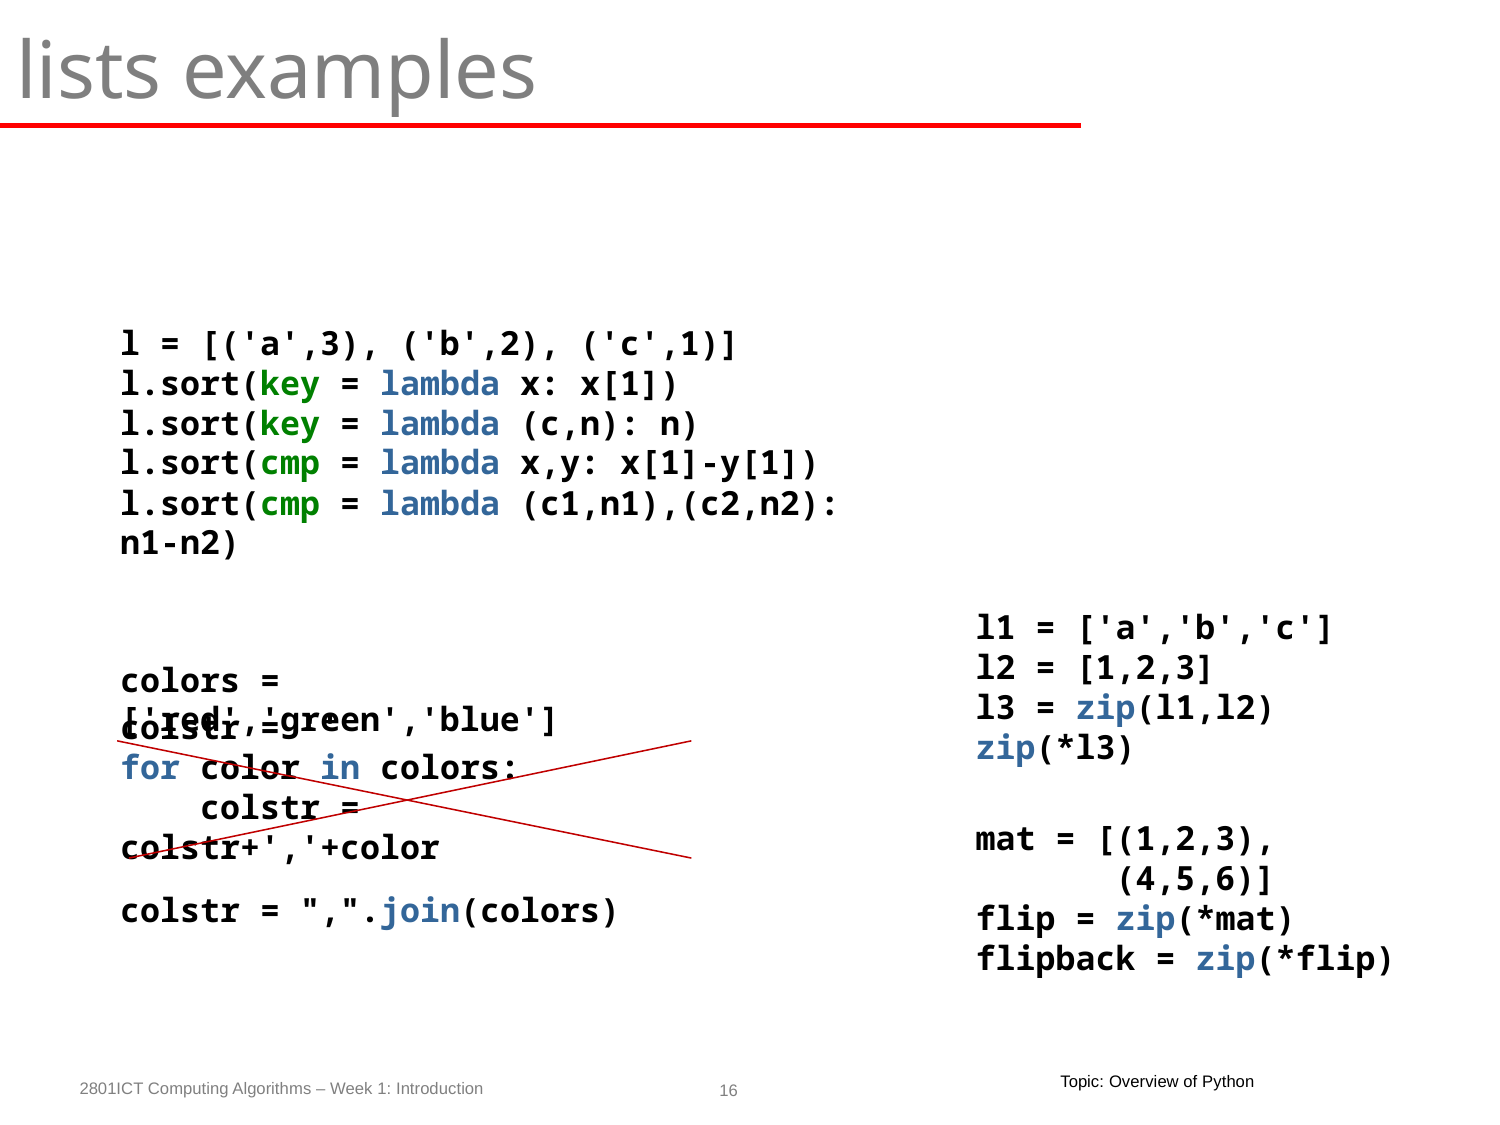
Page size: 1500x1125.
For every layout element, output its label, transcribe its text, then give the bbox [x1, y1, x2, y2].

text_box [105, 717, 692, 859]
text_box colors = ['red','green','blue'] [105, 651, 706, 747]
text_box l = [('a',3), ('b',2), ('c',1)] l.sort(key = lambda x: x[1]) l.sort(key = lambda (c,n): n) l.sort(cmp = lambda x,y: x[1]-y[1]) l.sort(cmp = lambda (c1,n1),(c2,n2): n1-n2) [105, 314, 926, 570]
text_box Topic: Overview of Python [1045, 1070, 1270, 1097]
text_box colstr = ",".join(colors) [105, 881, 706, 938]
text_box lists examples [1, 0, 1314, 123]
text_box mat = [(1,2,3), (4,5,6)] flip = zip(*mat) flipback = zip(*flip) [960, 809, 1424, 985]
text_box l1 = ['a','b','c'] l2 = [1,2,3] l3 = zip(l1,l2) zip(*l3) [960, 598, 1383, 774]
